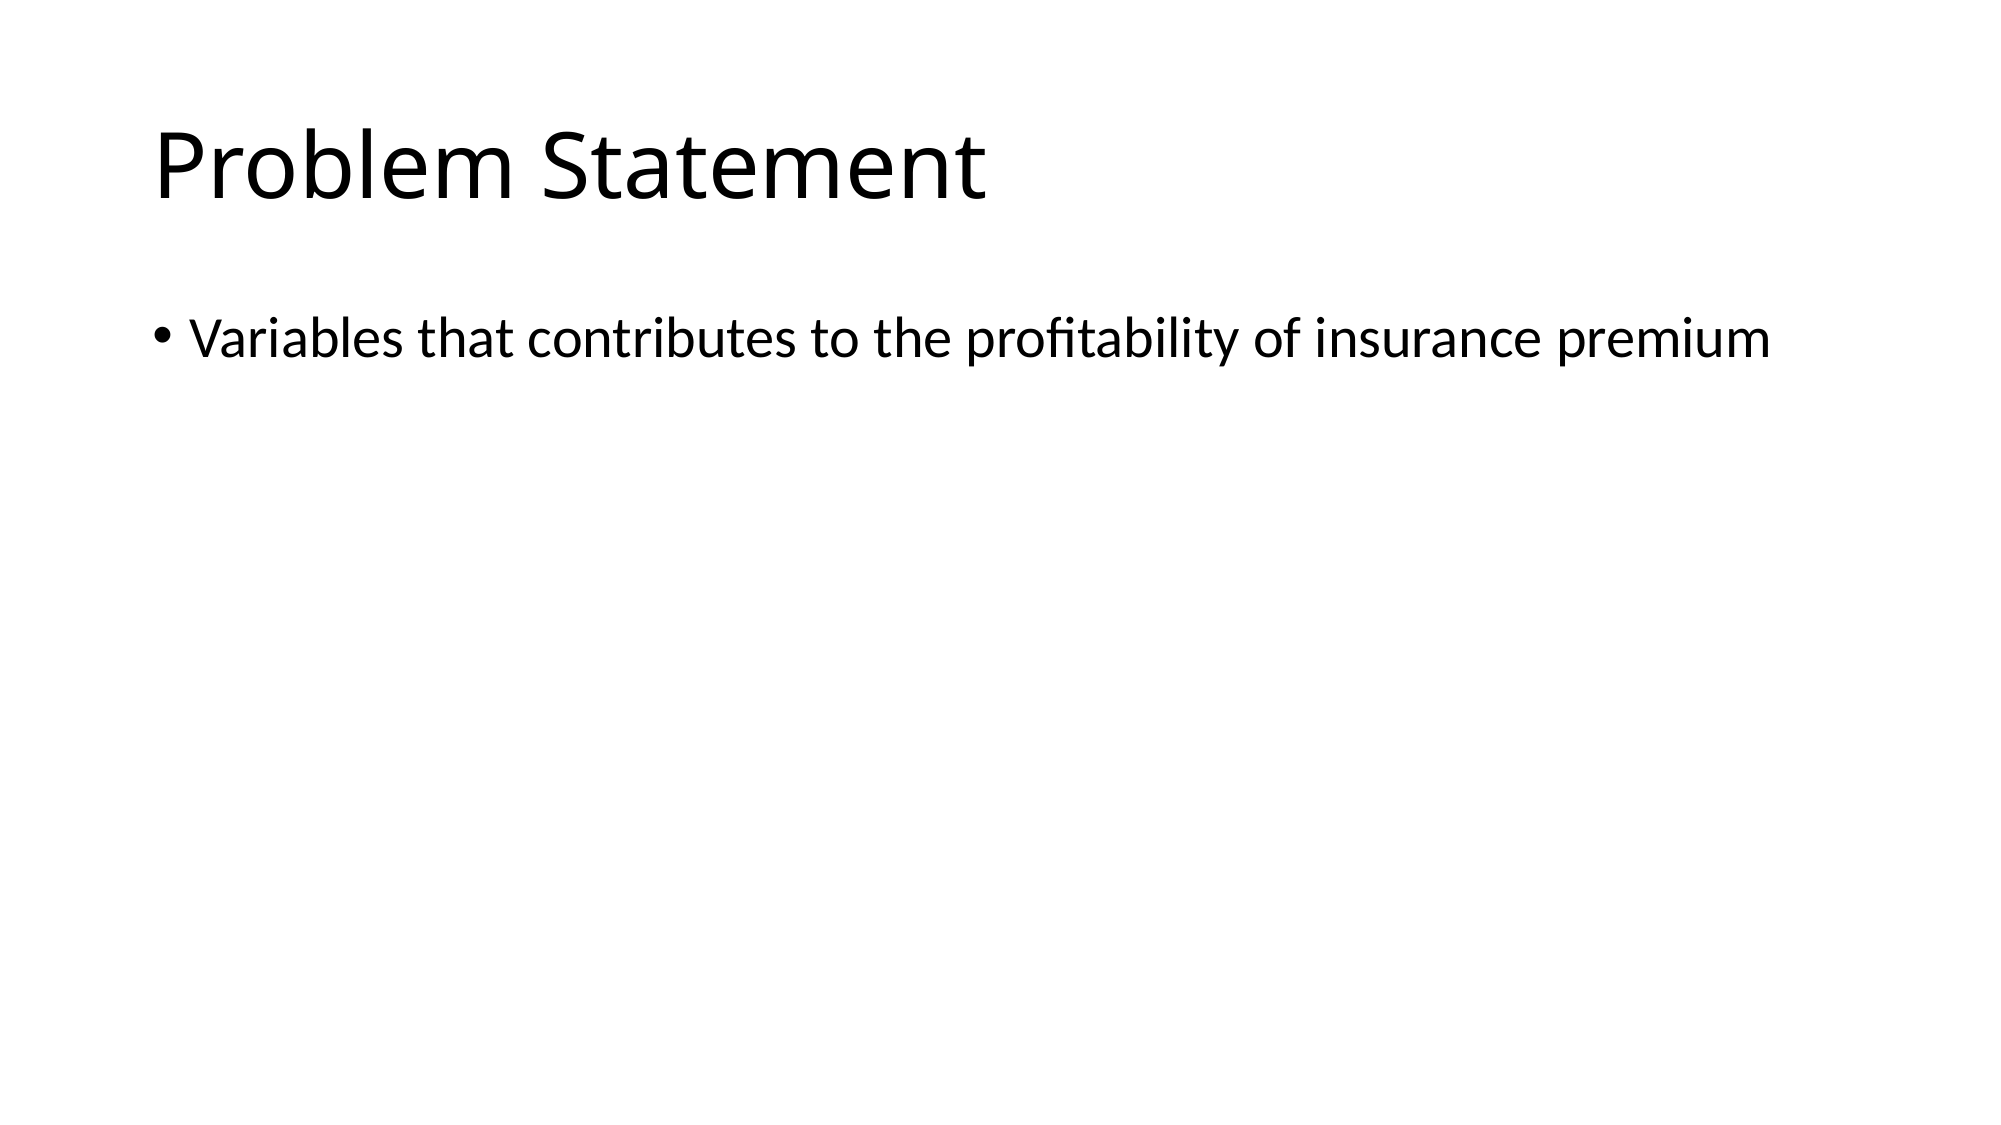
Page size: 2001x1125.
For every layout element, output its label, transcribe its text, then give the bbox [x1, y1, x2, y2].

list Variables that contributes to the profitability of insurance premium [137, 299, 1863, 1014]
title Problem Statement [137, 59, 1863, 278]
